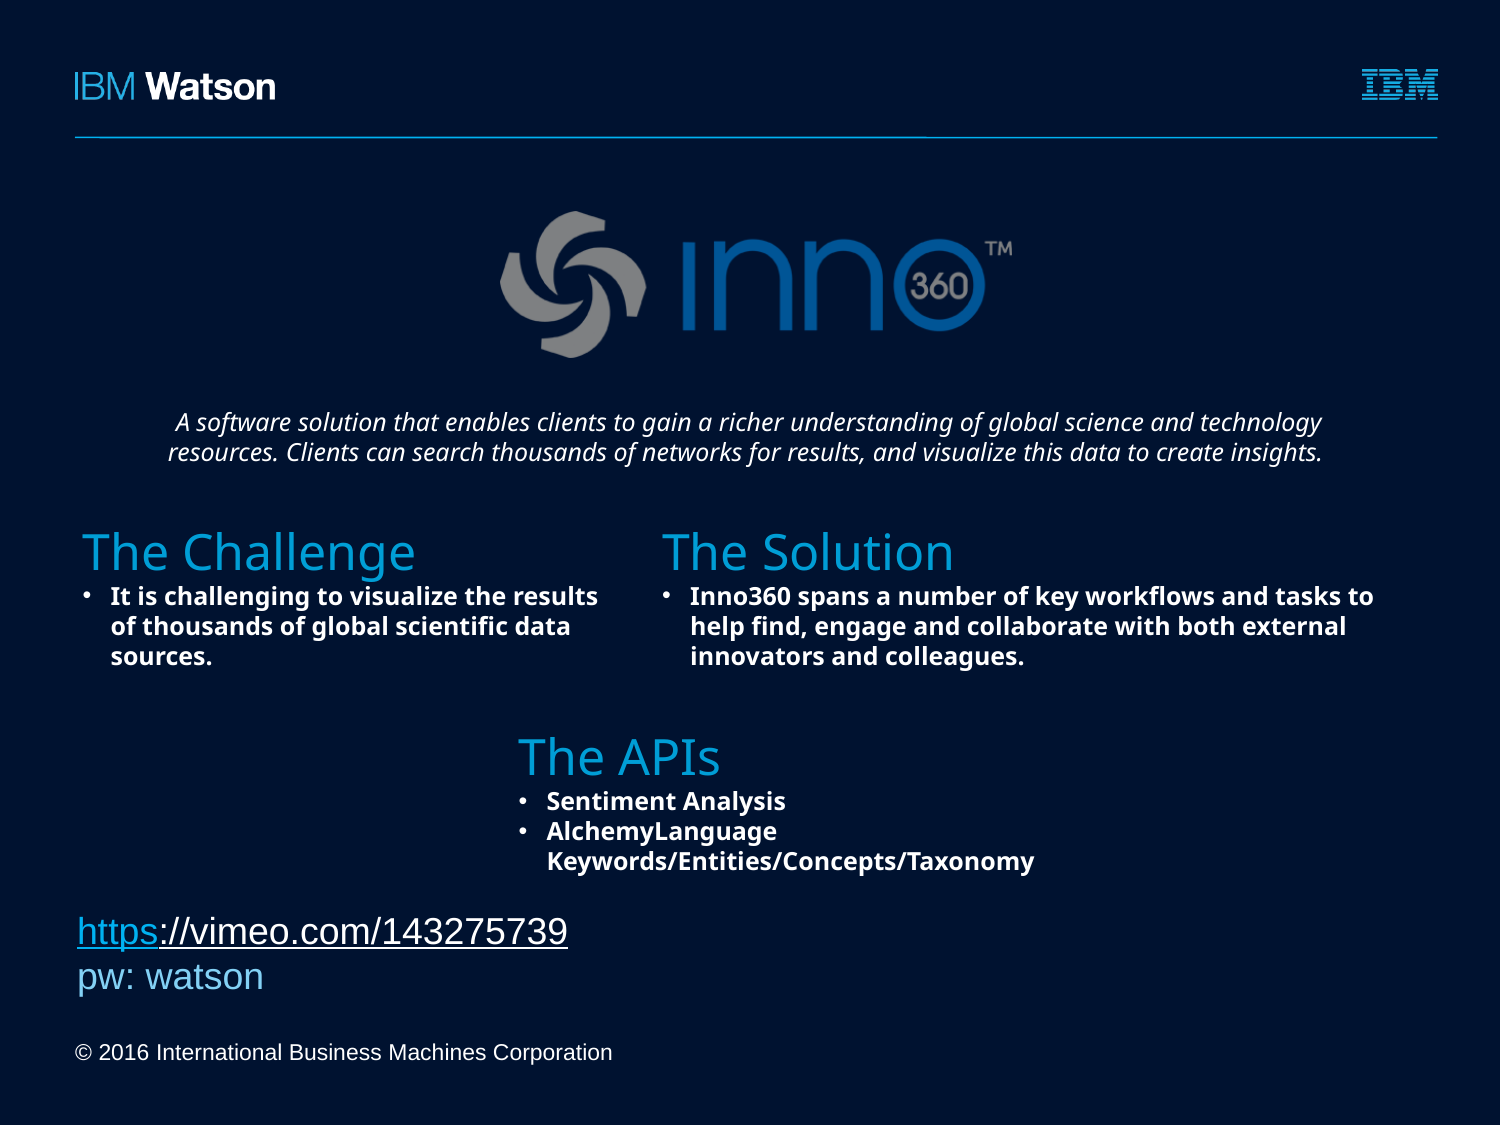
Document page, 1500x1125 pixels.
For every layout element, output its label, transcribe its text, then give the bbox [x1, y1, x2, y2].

text_box The APIs Sentiment Analysis AlchemyLanguage Keywords/Entities/Concepts/Taxonomy [503, 718, 1065, 884]
picture [75, 72, 275, 100]
text_box https://vimeo.com/143275739 pw: watson [62, 899, 900, 1095]
picture [499, 211, 1012, 359]
text_box [324, 75, 1325, 240]
text_box The Challenge It is challenging to visualize the results of thousands of global scientific data sources. [67, 512, 629, 678]
text_box A software solution that enables clients to gain a richer understanding of global science and technology resources. Clients can search thousands of networks for results, and visualize this data to create insights. [149, 399, 1350, 474]
text_box The Solution Inno360 spans a number of key workflows and tasks to help find, engage and collaborate with both external innovators and colleagues. [647, 512, 1413, 678]
picture [1362, 69, 1438, 100]
footer © 2016 International Business Machines Corporation [75, 1037, 988, 1078]
